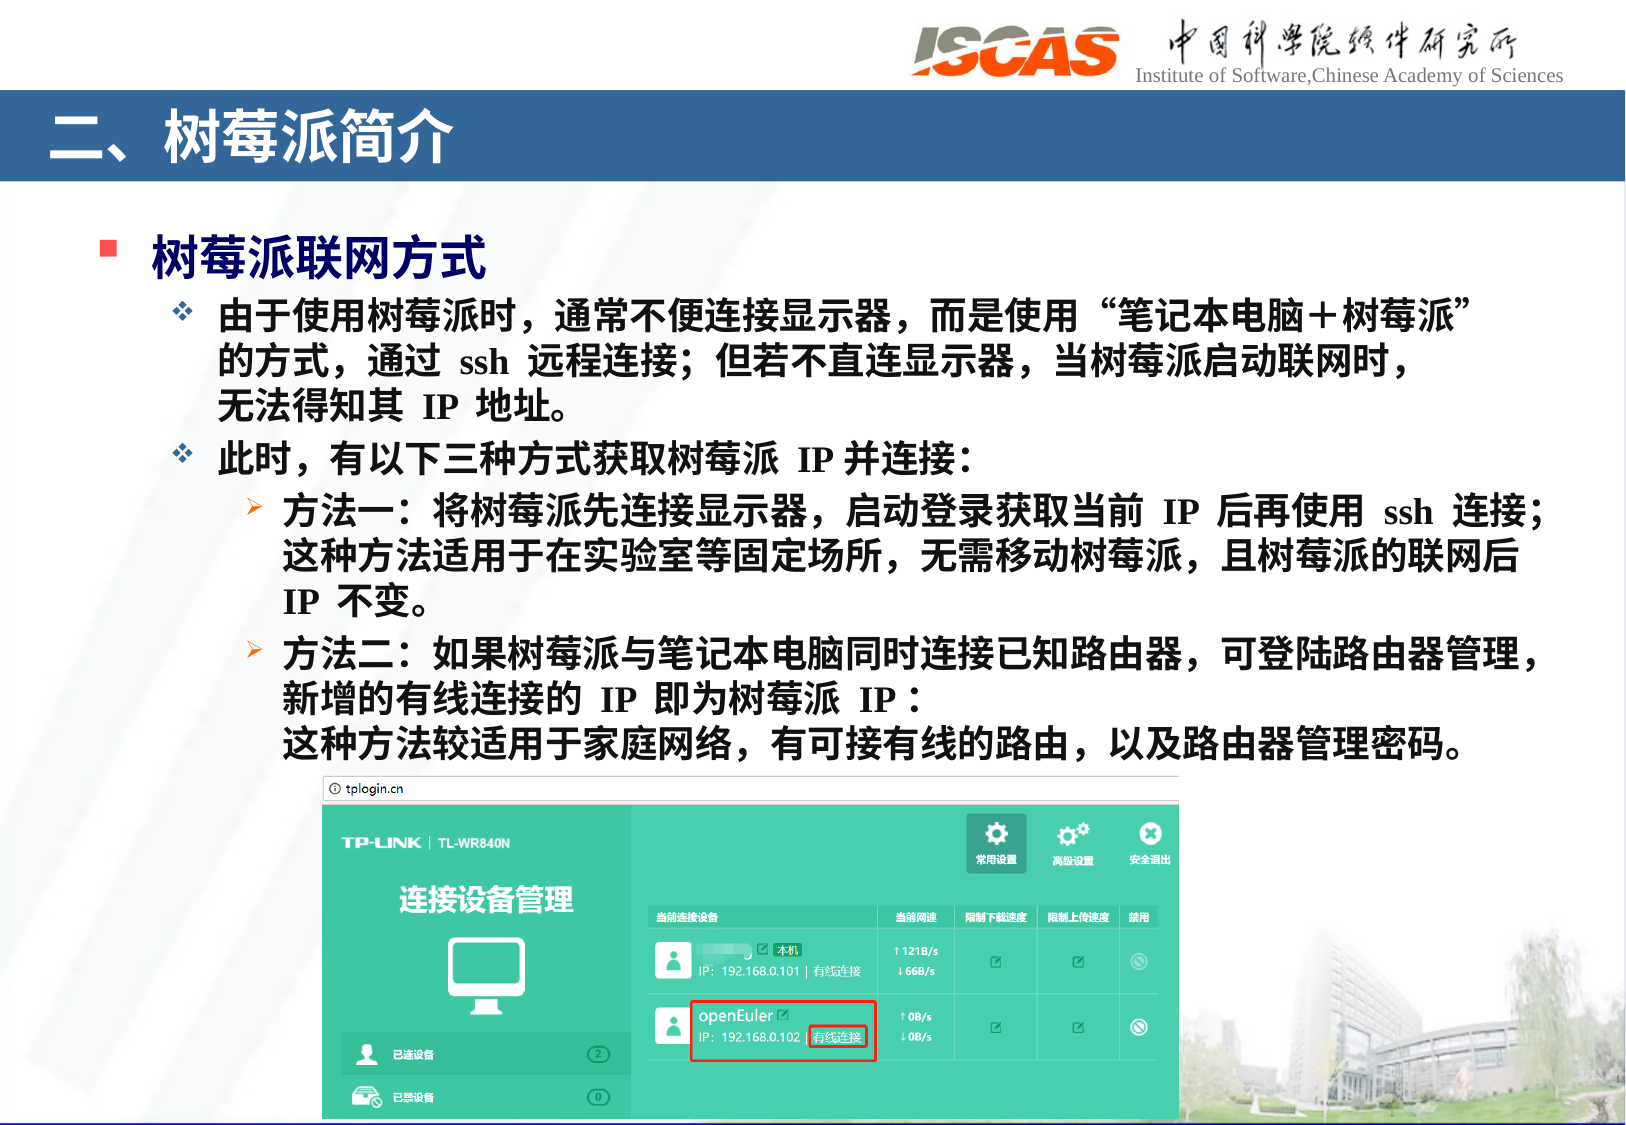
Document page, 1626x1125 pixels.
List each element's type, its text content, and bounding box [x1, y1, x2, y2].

title 二、树莓派简介 [0, 89, 1625, 182]
picture [907, 18, 1132, 87]
picture [1166, 15, 1519, 71]
picture [0, 92, 1626, 1125]
picture [322, 774, 1179, 1120]
list 树莓派联网方式 由于使用树莓派时，通常不便连接显示器，而是使用“笔记本电脑＋树莓派” 的方式，通过 ssh 远程连接；但若不直连显示器，当树莓派启动联网时， 无法得知其 IP 地址。 此时，有以下三种方式获取树莓派 IP并连接： 方法一：将树莓派先连接显示器，启动登录获取当前 IP 后再使用 ssh 连接； 这种方法适用于在实验室等固定场所，无需移动树莓派，且树莓派的联网后 IP 不变。 方法二：如果树莓派与笔记本电脑同时连接已知路由器，可登陆路由器管理，新增的有线连接的 IP 即为树莓派 IP： 这种方法较适用于家庭网络，有可接有线的路由，以及路由器管理密码。 [79, 219, 1581, 1125]
